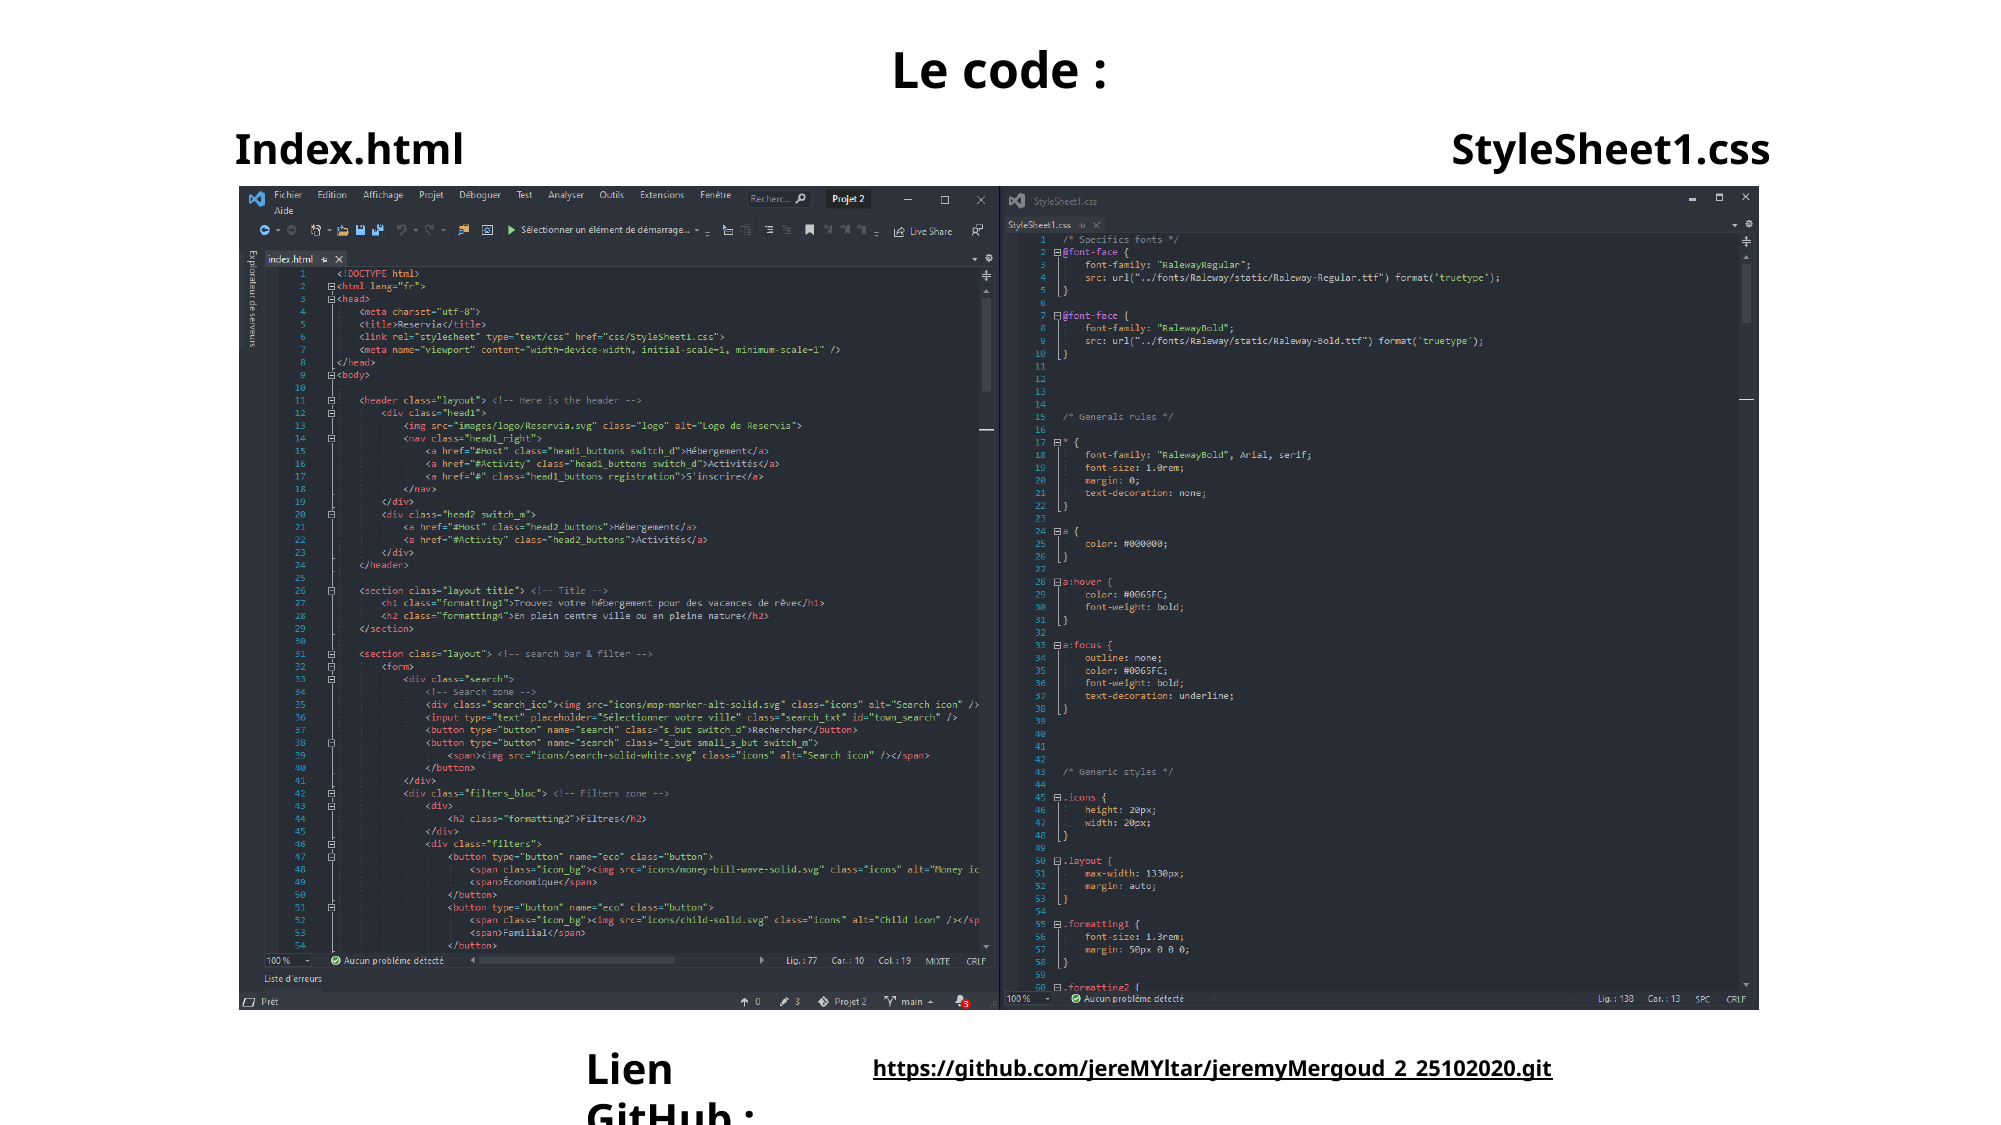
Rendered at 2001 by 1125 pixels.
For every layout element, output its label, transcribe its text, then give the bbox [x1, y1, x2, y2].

text_box Index.html [220, 115, 493, 181]
picture [239, 186, 1759, 1010]
text_box Lien GitHub : [570, 1035, 859, 1125]
text_box Le code : [616, 30, 1384, 106]
text_box https://github.com/jereMYltar/jeremyMergoud_2_25102020.git [859, 1047, 1626, 1092]
text_box StyleSheet1.css [1436, 115, 1814, 181]
